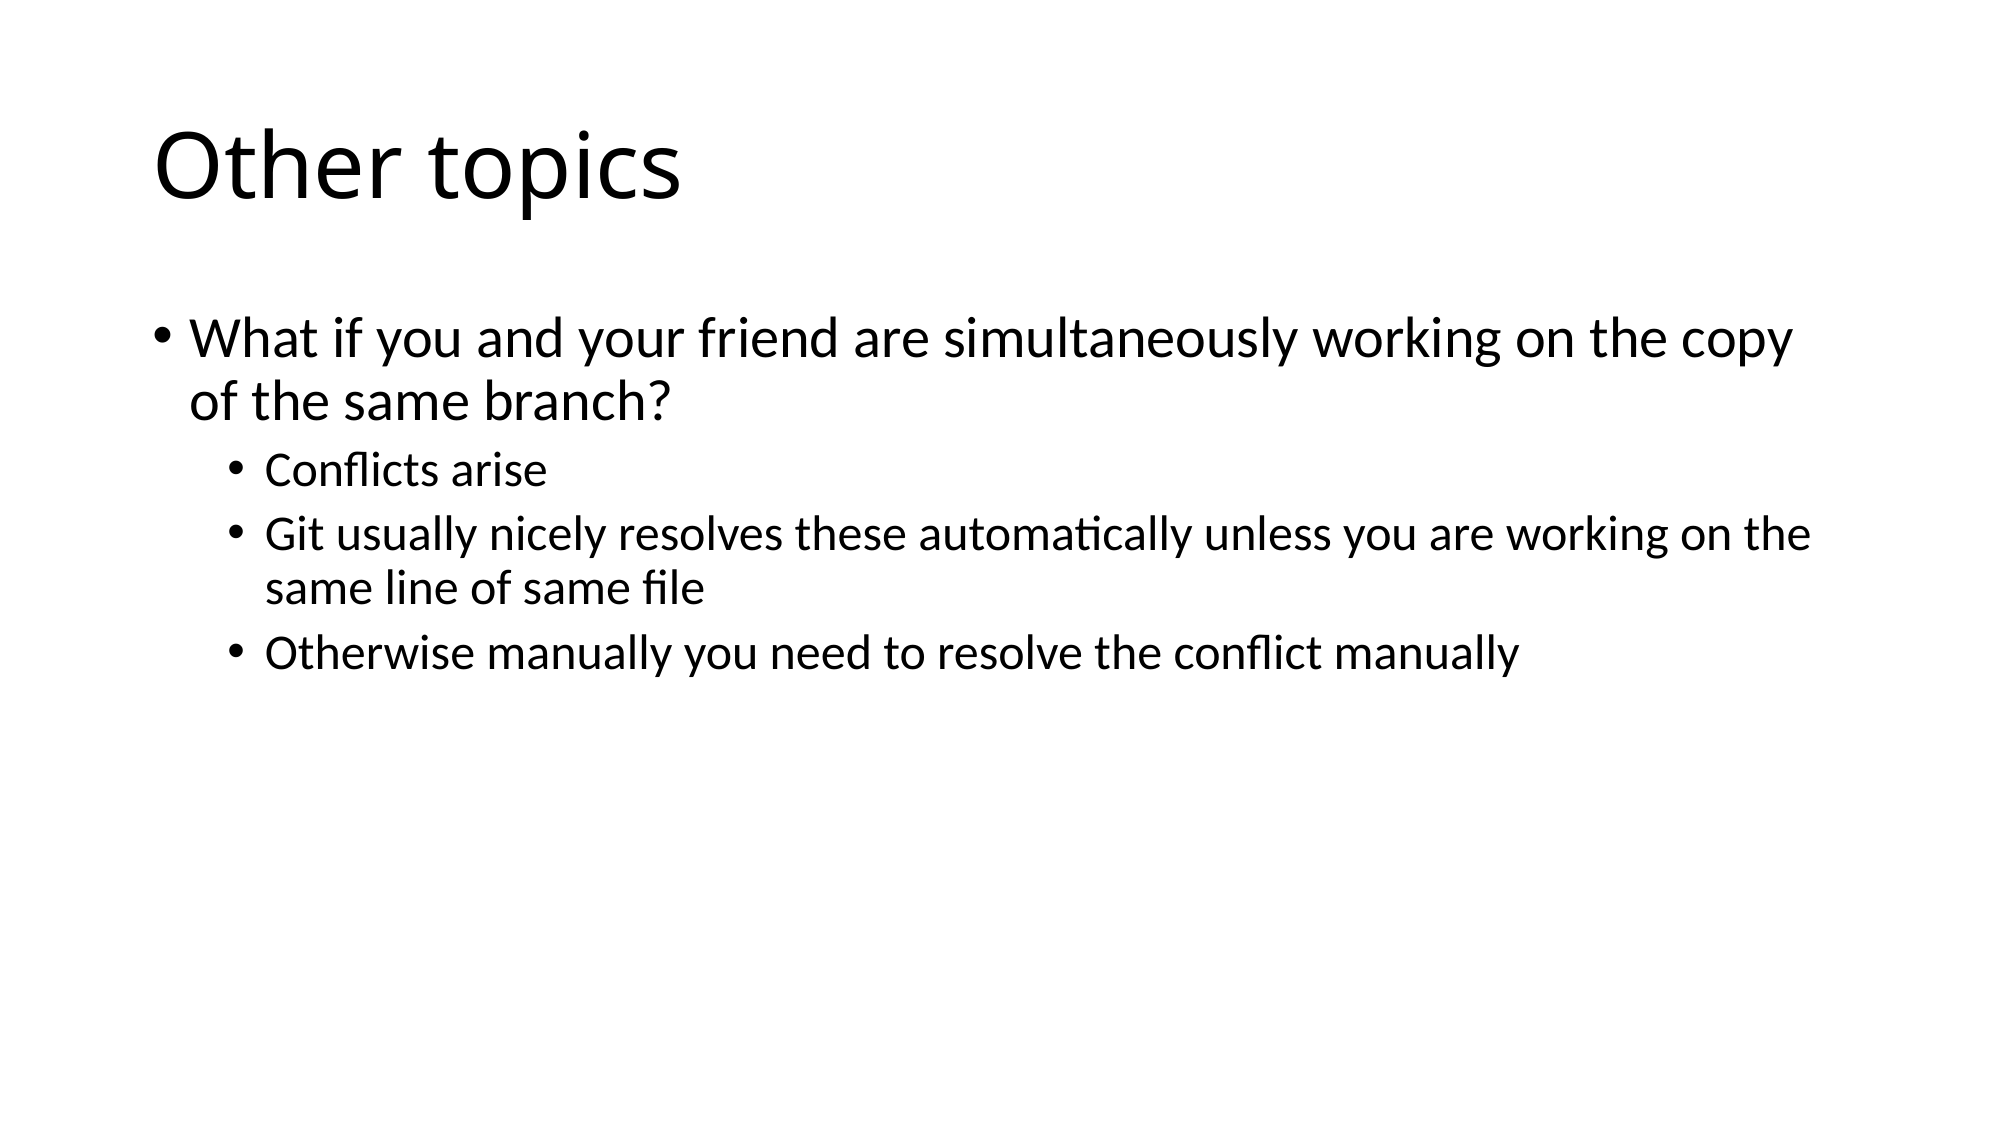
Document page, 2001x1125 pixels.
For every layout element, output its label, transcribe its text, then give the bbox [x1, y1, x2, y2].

list What if you and your friend are simultaneously working on the copy of the same branch? Conflicts arise Git usually nicely resolves these automatically unless you are working on the same line of same file Otherwise manually you need to resolve the conflict manually [137, 299, 1863, 1014]
title Other topics [137, 59, 1863, 278]
